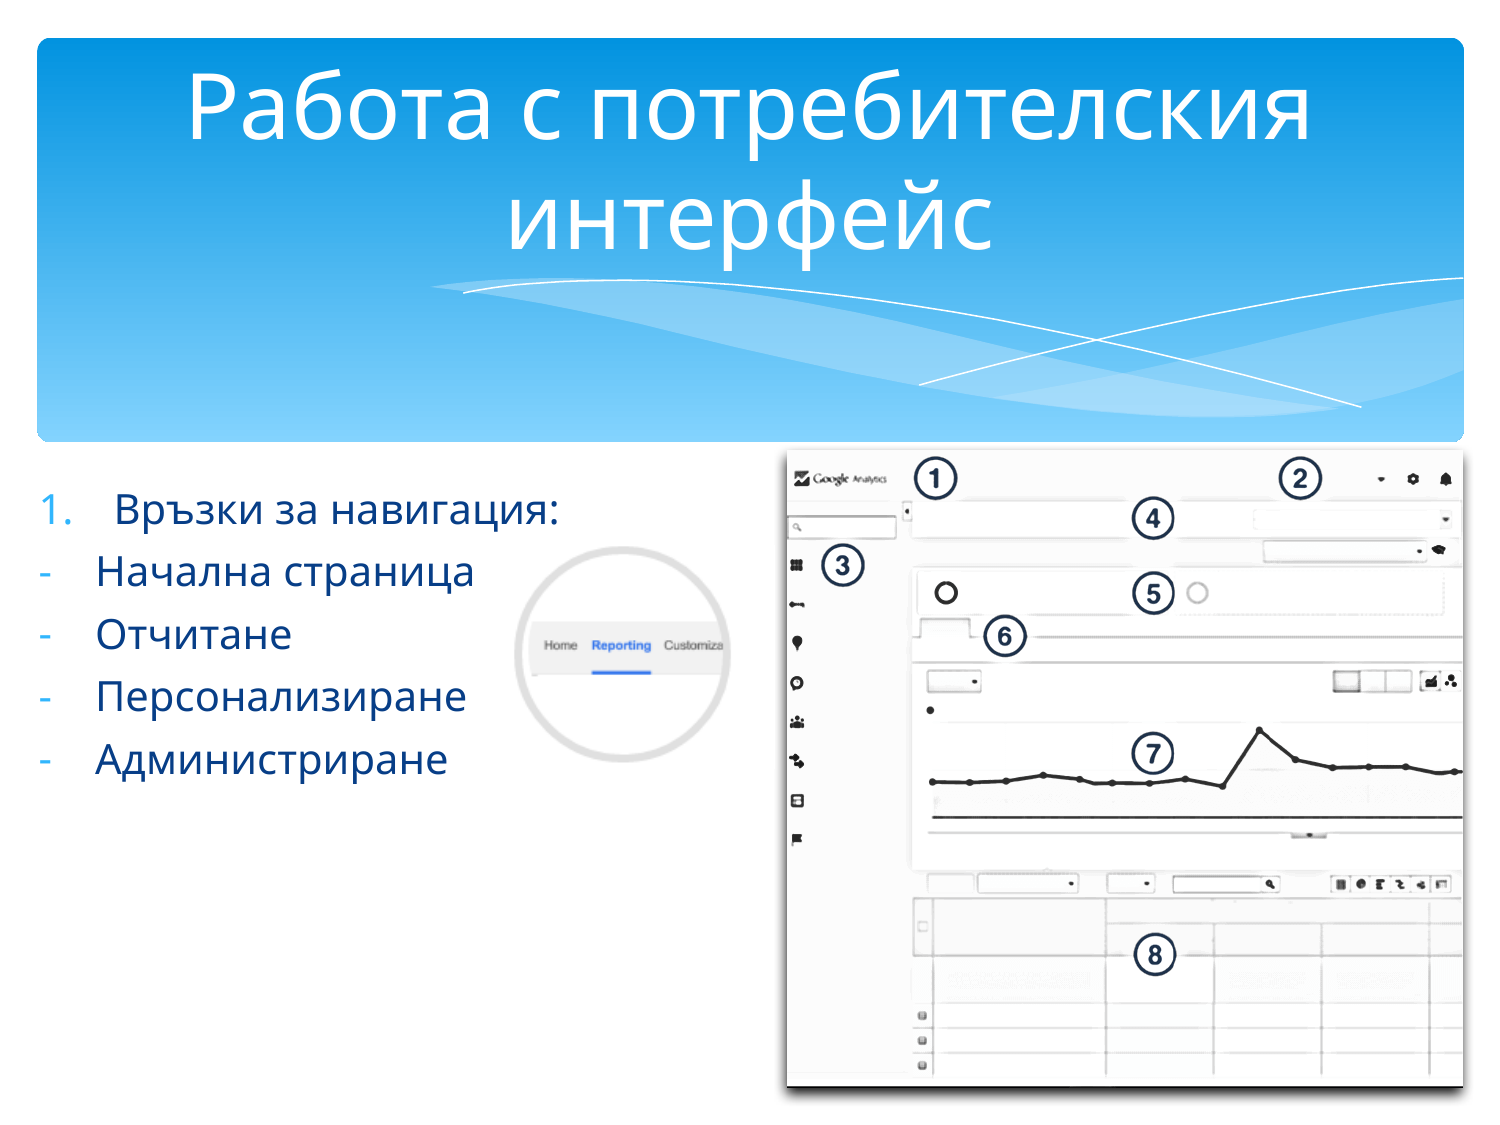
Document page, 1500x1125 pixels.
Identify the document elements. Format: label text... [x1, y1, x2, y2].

text_box Връзки за навигация: Начална страница Отчитане Персонализиране Администриране [23, 474, 775, 838]
picture [491, 545, 775, 769]
title Работа с потребителския интерфейс [75, 55, 1425, 261]
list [787, 450, 1463, 1088]
